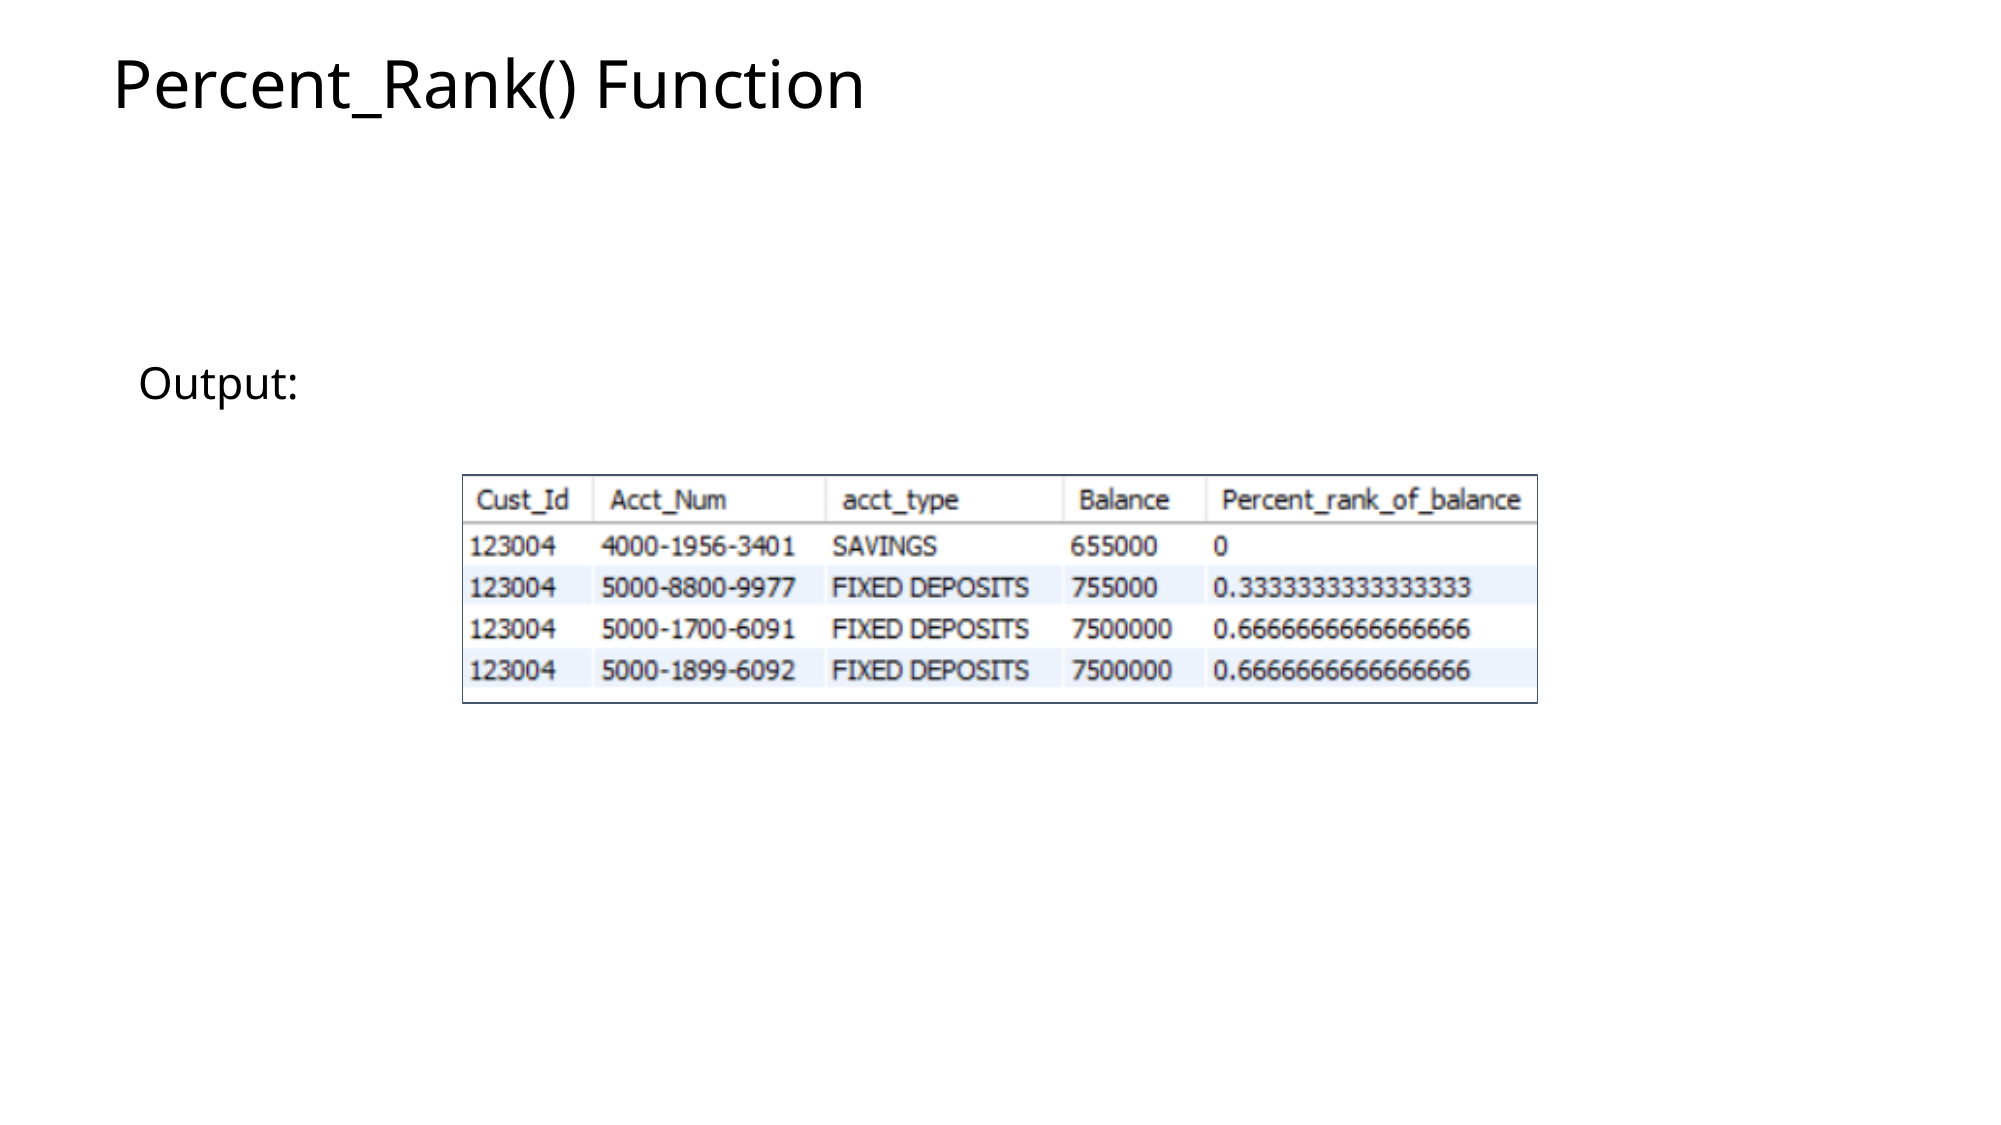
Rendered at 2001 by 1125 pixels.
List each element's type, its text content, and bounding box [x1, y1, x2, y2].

picture [462, 475, 1538, 703]
text_box Percent_Rank() Function [92, 30, 1779, 147]
title Output: [118, 321, 418, 429]
